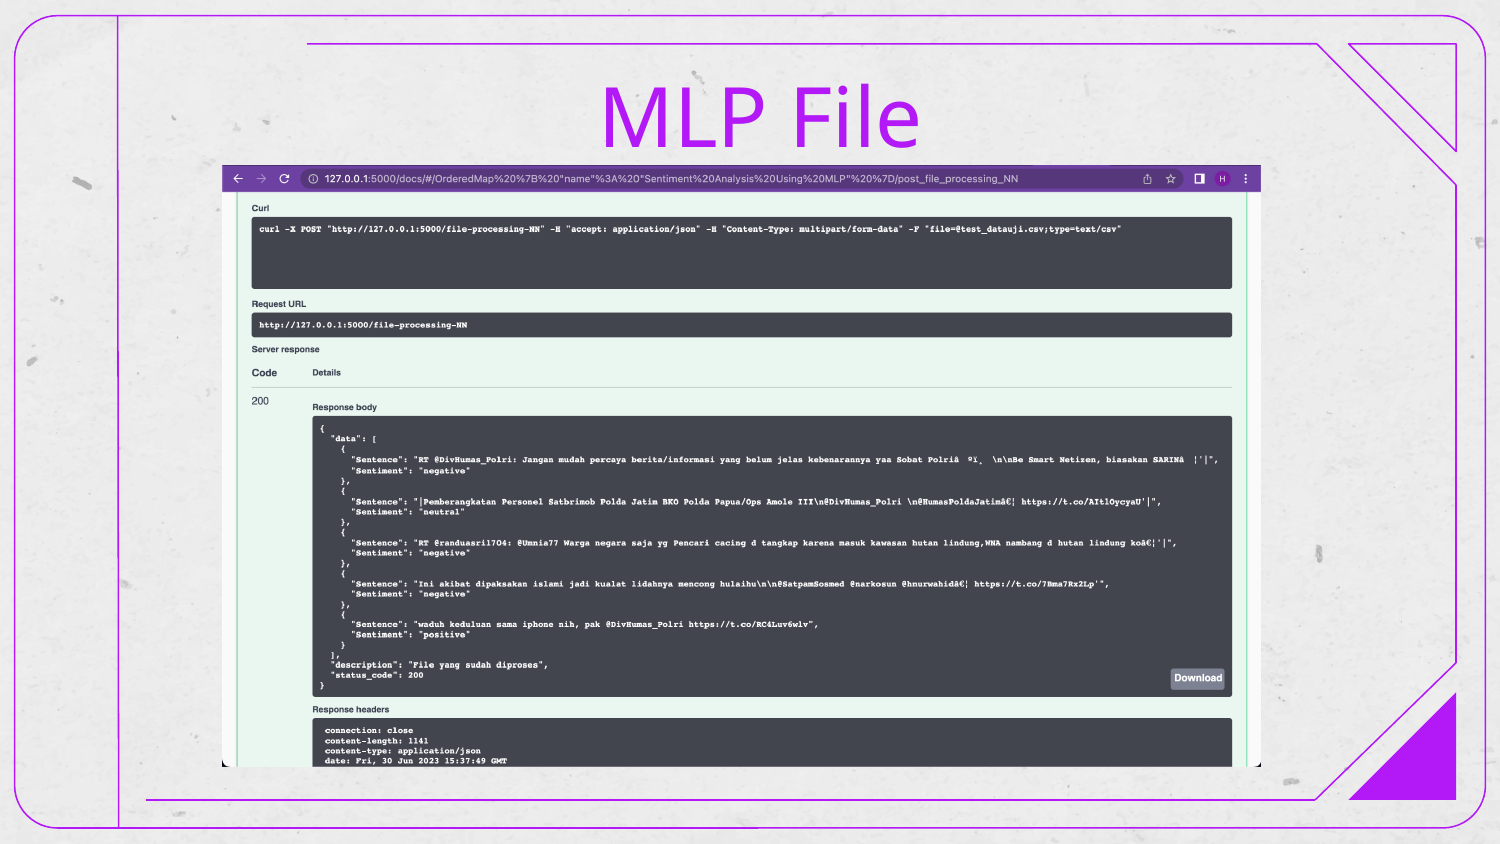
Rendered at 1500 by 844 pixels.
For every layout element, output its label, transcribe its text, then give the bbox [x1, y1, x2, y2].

title MLP File [174, 48, 1348, 193]
picture [222, 164, 1262, 767]
